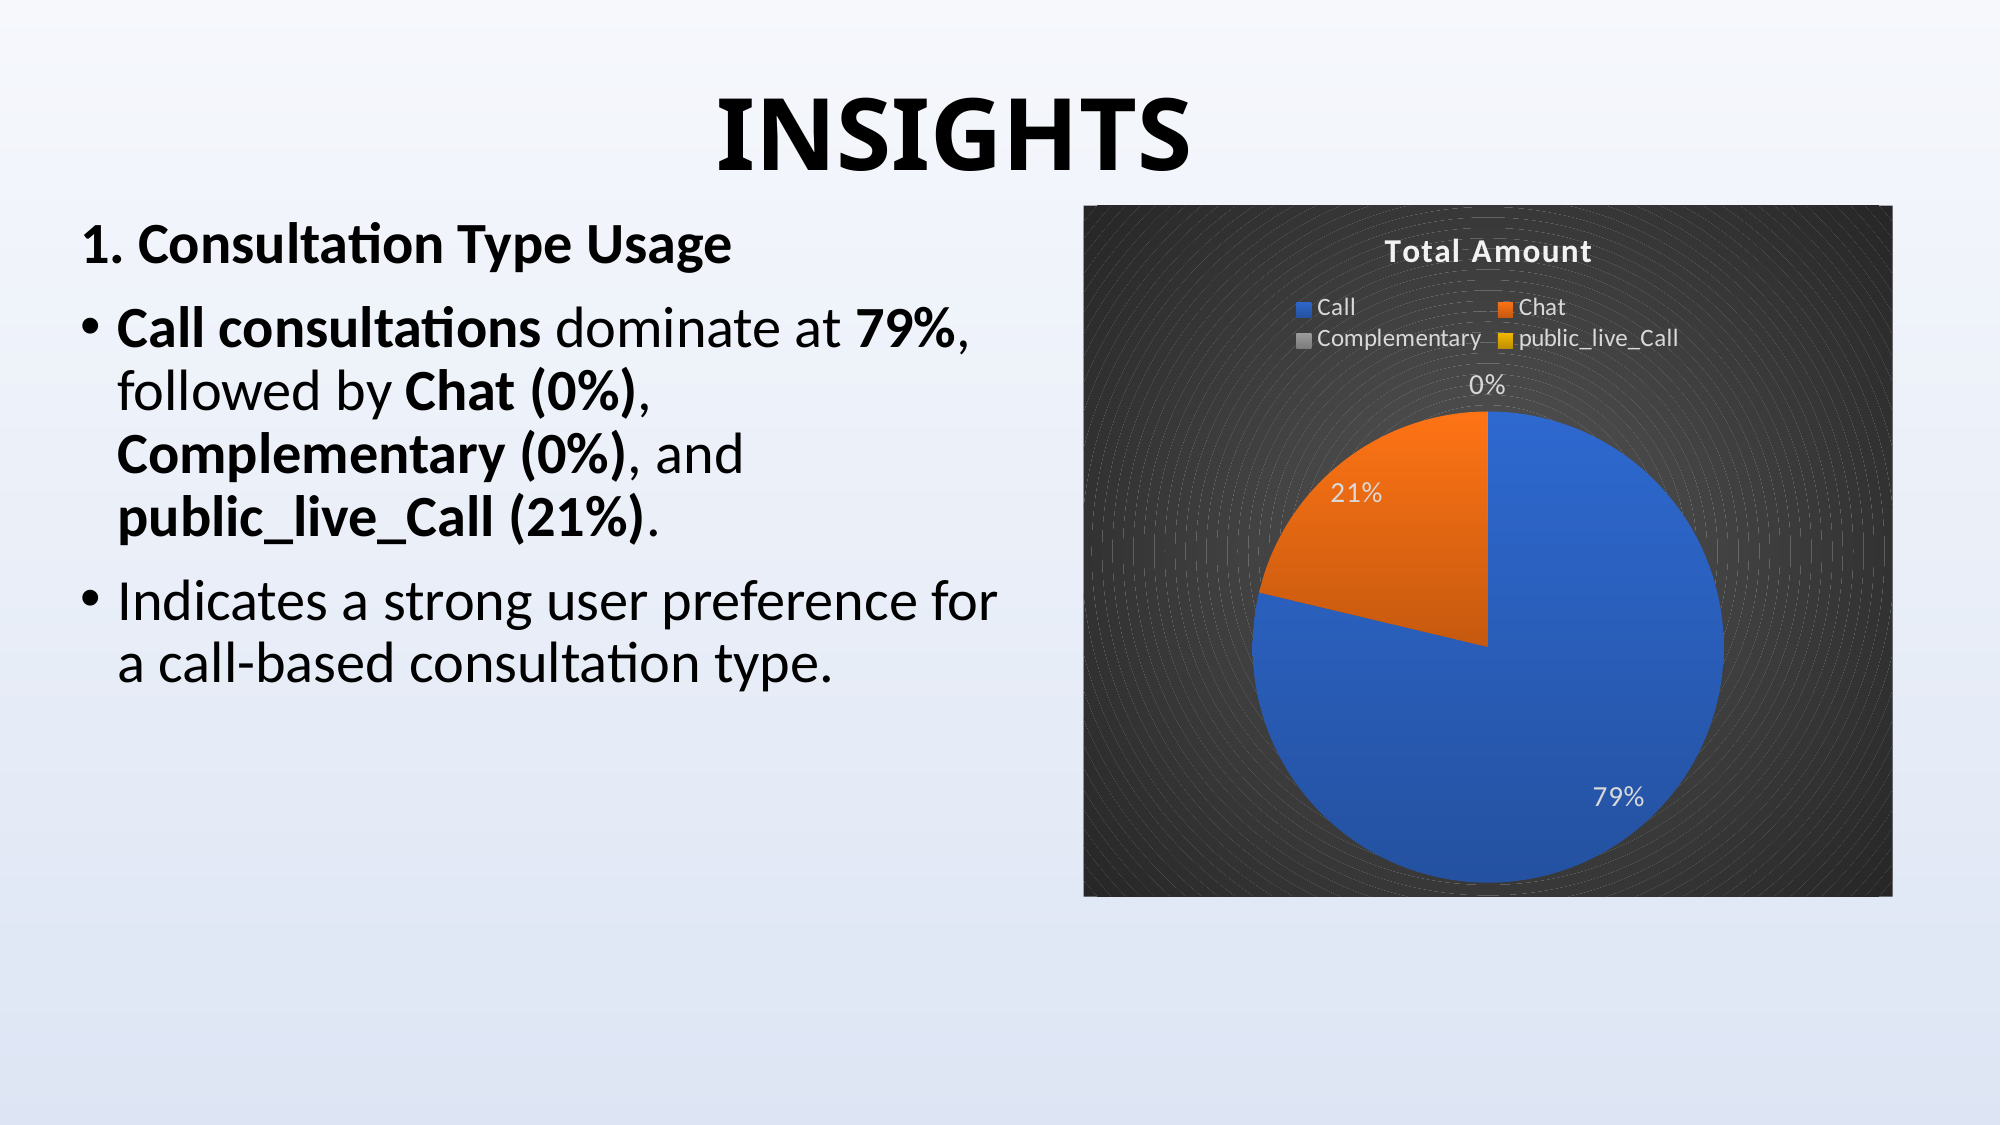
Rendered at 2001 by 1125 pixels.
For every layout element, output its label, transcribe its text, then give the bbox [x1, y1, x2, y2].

title INSIGHTS [92, 29, 1817, 247]
list 1. Consultation Type Usage Call consultations dominate at 79%, followed by Chat (0%), Complementary (0%), and public_live_Call (21%). Indicates a strong user preference for a call-based consultation type. [65, 205, 1042, 1077]
chart [1083, 205, 1893, 897]
